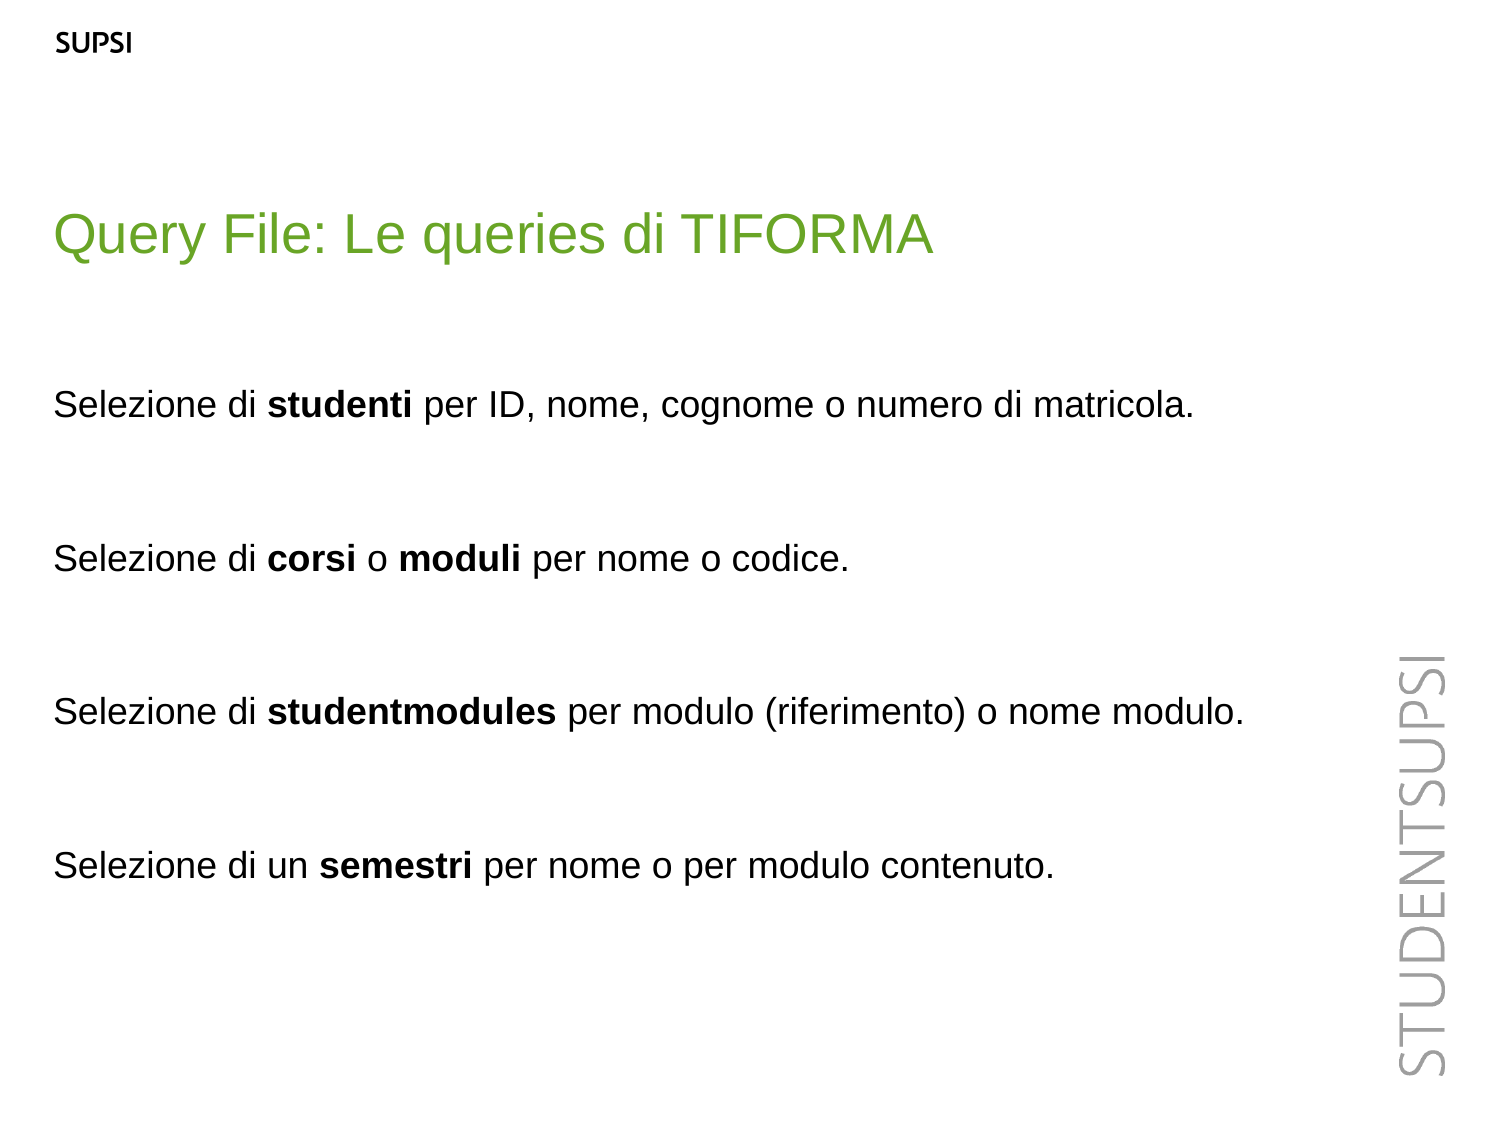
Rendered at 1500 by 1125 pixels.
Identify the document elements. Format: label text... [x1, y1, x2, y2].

picture [1399, 657, 1445, 1076]
picture [56, 30, 134, 53]
list Query File: Le queries di TIFORMA [52, 196, 1342, 351]
list Selezione di studenti per ID, nome, cognome o numero di matricola. Selezione di corsi o moduli per nome o codice. Selezione di studentmodules per modulo (riferimento) o nome modulo. Selezione di un semestri per nome o per modulo contenuto. [52, 379, 1342, 1078]
